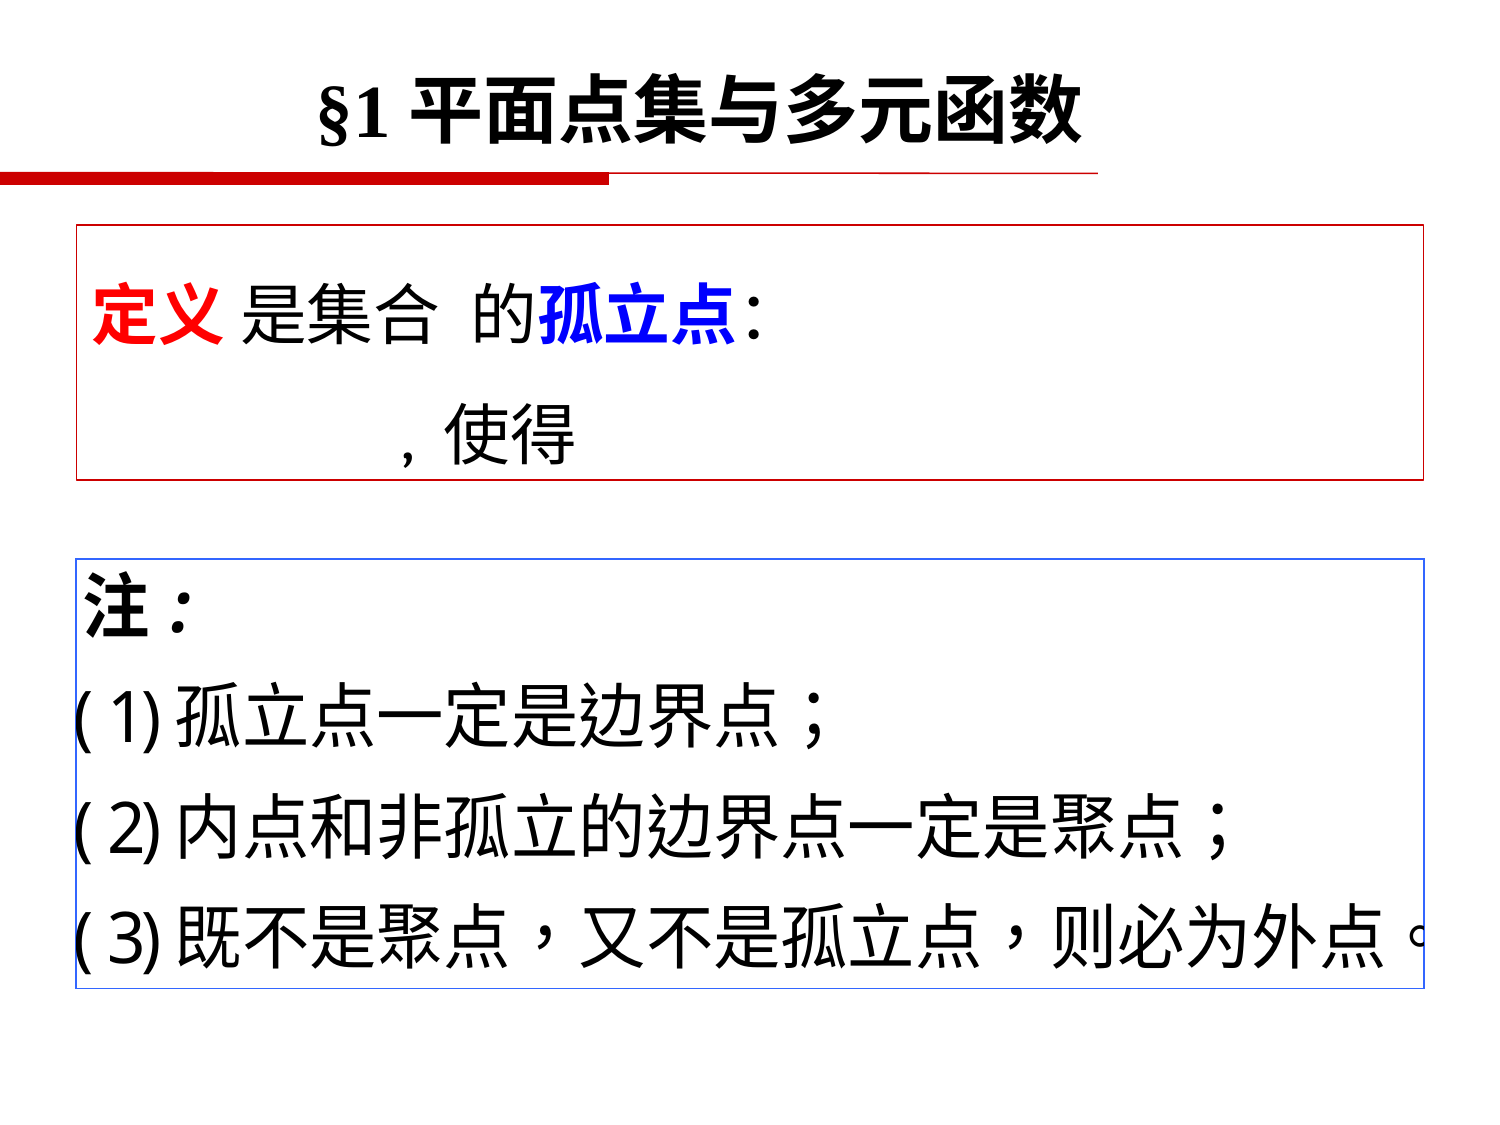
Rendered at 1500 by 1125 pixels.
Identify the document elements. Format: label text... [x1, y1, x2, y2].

text_box §1平面点集与多元函数 [301, 54, 1199, 160]
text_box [76, 559, 1424, 988]
